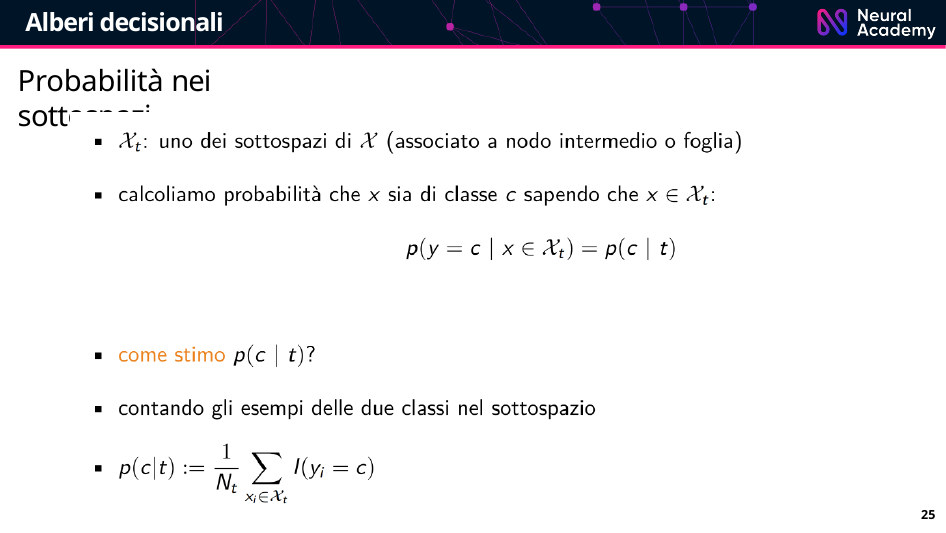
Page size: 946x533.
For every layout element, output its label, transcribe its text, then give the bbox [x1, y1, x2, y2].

picture [0, 0, 946, 45]
picture [70, 112, 844, 526]
title Probabilità nei sottospazi [15, 58, 329, 151]
slide_number 25 [913, 503, 938, 533]
